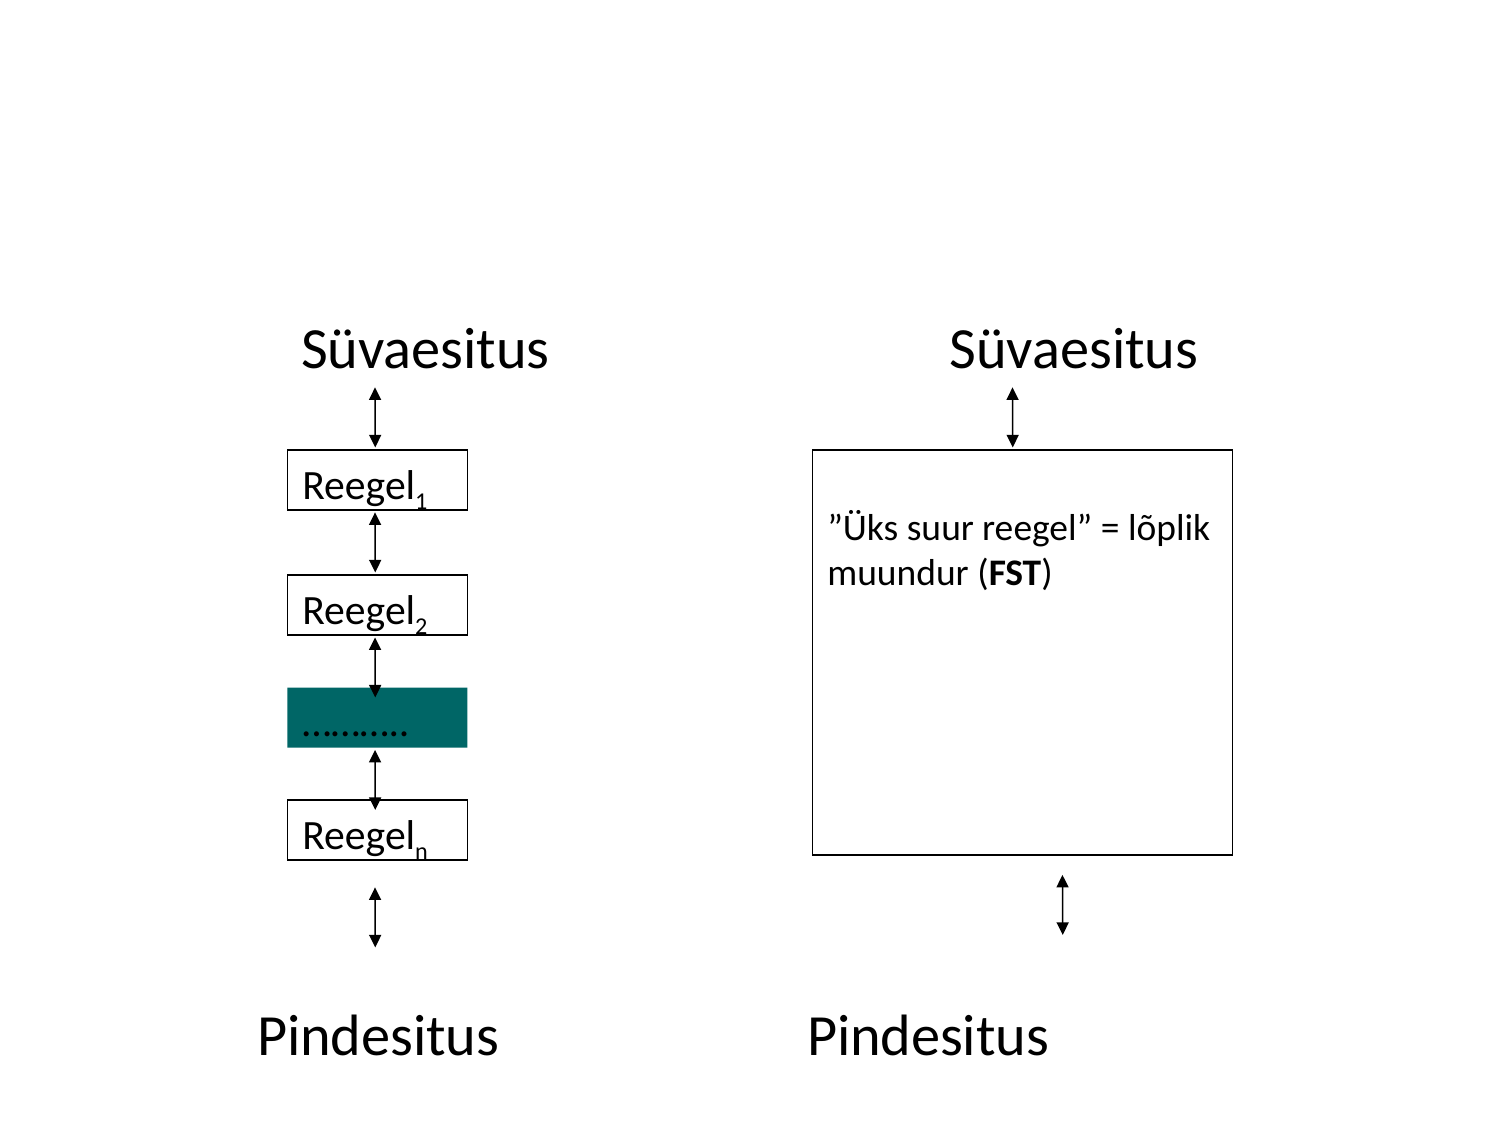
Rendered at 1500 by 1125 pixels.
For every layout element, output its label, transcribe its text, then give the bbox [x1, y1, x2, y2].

list Süvaesitus Süvaesitus Pindesitus Pindesitus [135, 302, 1411, 1083]
text_box [368, 887, 382, 948]
text_box [1056, 874, 1069, 935]
text_box [368, 512, 382, 573]
text_box Reegel2 [287, 575, 468, 636]
text_box [368, 637, 382, 698]
text_box Reegeln [287, 800, 468, 861]
text_box ……….. [287, 687, 468, 748]
text_box [1006, 387, 1019, 448]
text_box [368, 387, 382, 448]
text_box [368, 750, 382, 810]
text_box Reegel1 [287, 450, 468, 511]
text_box ”Üks suur reegel” = lõplik muundur (FST) [812, 450, 1233, 855]
